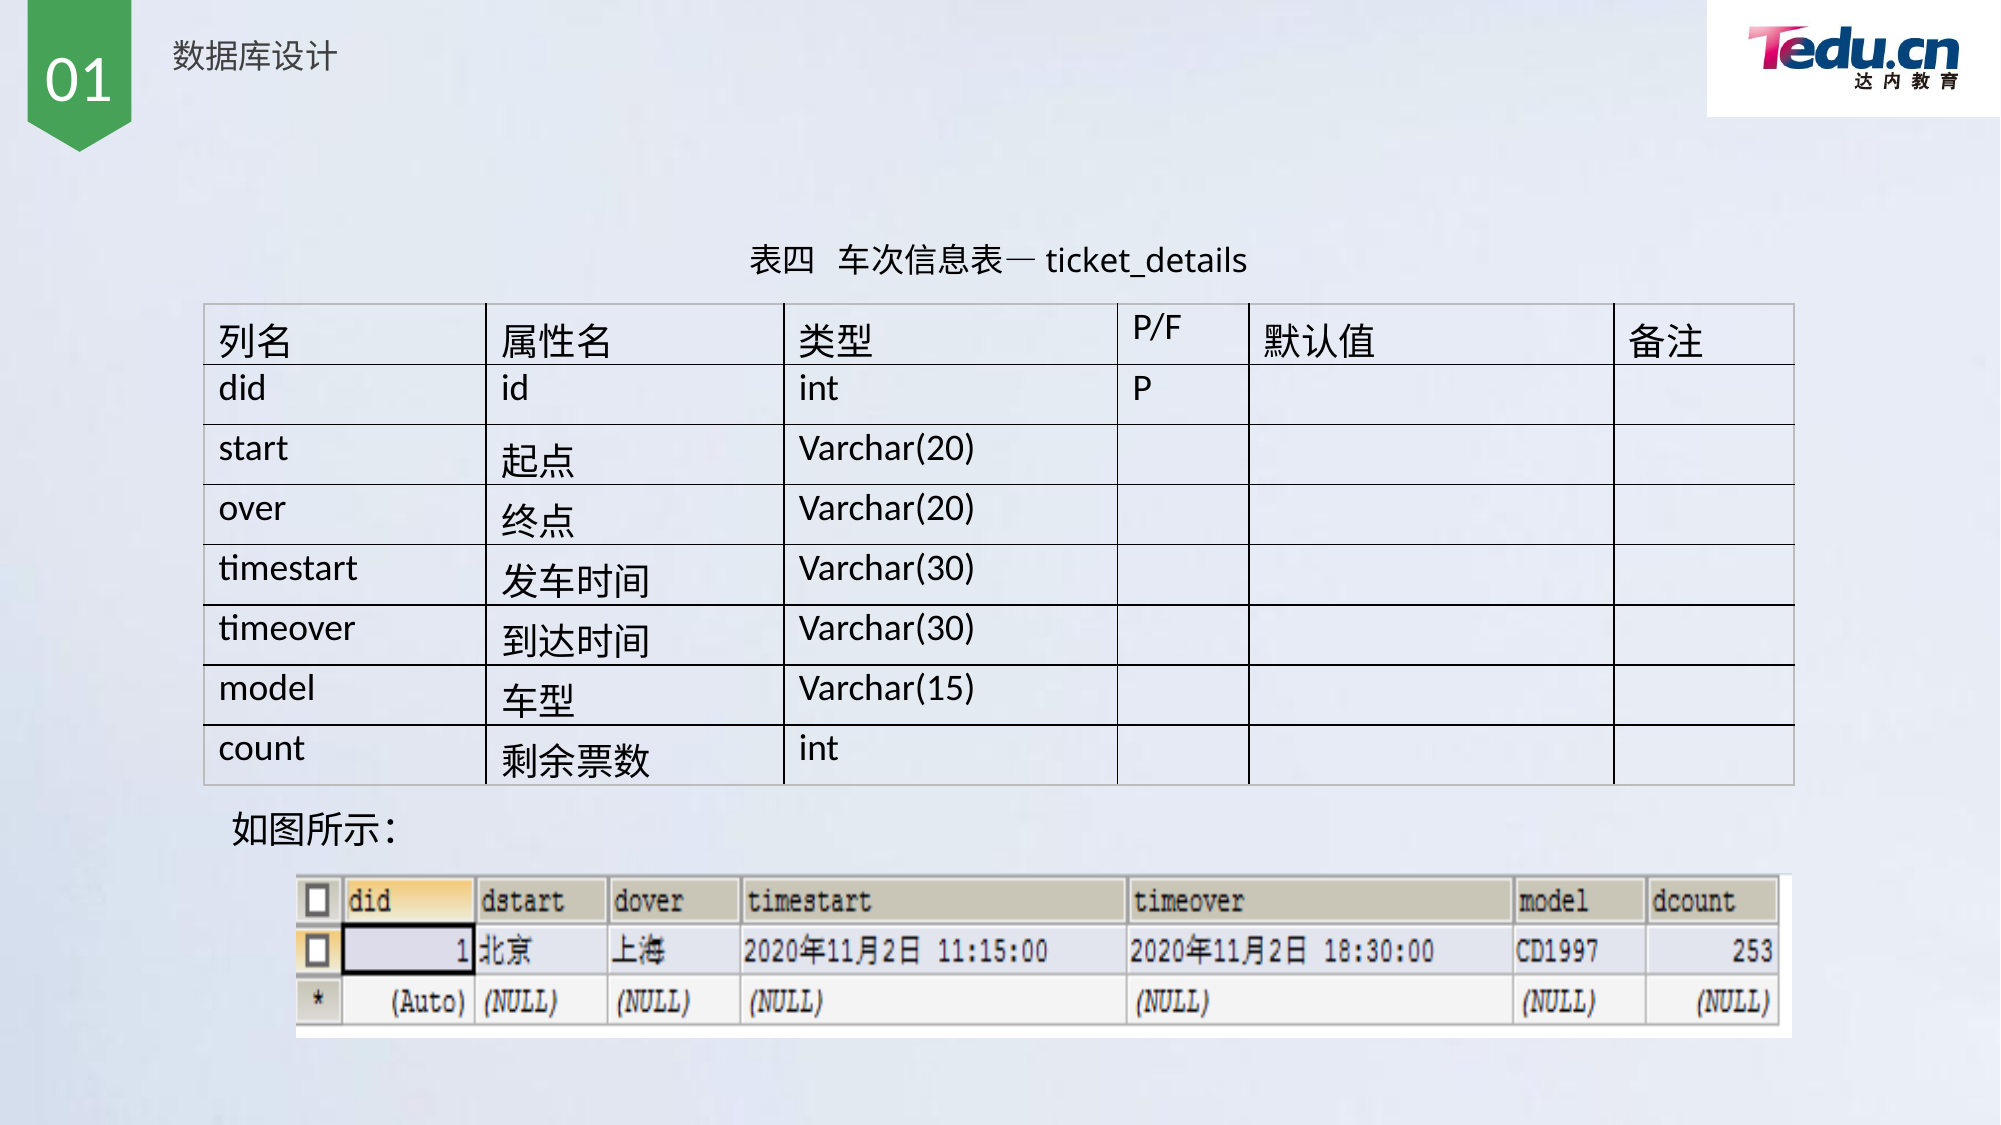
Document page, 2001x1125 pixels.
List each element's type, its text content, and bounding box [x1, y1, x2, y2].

table_header 默认值 [1250, 305, 1613, 364]
table_cell 到达时间 [487, 606, 783, 664]
table_cell [1118, 666, 1248, 724]
table_cell int [785, 365, 1117, 424]
table_cell [1250, 545, 1613, 604]
table_header 属性名 [487, 305, 783, 364]
text_box 表四 车次信息表—ticket_details [734, 231, 1264, 287]
table_cell start [205, 425, 485, 484]
table_cell id [487, 365, 783, 424]
text_box [26, 0, 133, 154]
table_cell [1118, 606, 1248, 664]
table_cell [1615, 425, 1793, 484]
table_cell count [205, 726, 485, 784]
table_cell timeover [205, 606, 485, 664]
table_cell [1615, 666, 1793, 724]
table_cell Varchar(20) [785, 425, 1117, 484]
picture [0, 0, 2001, 1125]
table_cell 发车时间 [487, 545, 783, 604]
text_box 01 [31, 27, 129, 123]
table_cell Varchar(30) [785, 545, 1117, 604]
table_cell [1615, 545, 1793, 604]
table_cell [1118, 726, 1248, 784]
table_cell [1118, 485, 1248, 544]
table_cell [1615, 365, 1793, 424]
table_cell [1615, 485, 1793, 544]
table_cell over [205, 485, 485, 544]
table_cell P [1118, 365, 1248, 424]
table_header 类型 [785, 305, 1117, 364]
table_cell model [205, 666, 485, 724]
table_cell [1615, 606, 1793, 664]
table_cell [1250, 425, 1613, 484]
table_cell [1118, 425, 1248, 484]
table_cell [1615, 726, 1793, 784]
table_cell did [205, 365, 485, 424]
text_box 数据库设计 [157, 27, 436, 83]
table_cell [1250, 726, 1613, 784]
table_header P/F [1118, 305, 1248, 364]
table_cell Varchar(15) [785, 666, 1117, 724]
text_box 如图所示： [216, 798, 434, 859]
table_cell 起点 [487, 425, 783, 484]
table_cell timestart [205, 545, 485, 604]
table_header 备注 [1615, 305, 1793, 364]
table_cell 终点 [487, 485, 783, 544]
table_cell Varchar(20) [785, 485, 1117, 544]
table_cell 车型 [487, 666, 783, 724]
table_cell 剩余票数 [487, 726, 783, 784]
table_cell [1250, 485, 1613, 544]
table_cell [1118, 545, 1248, 604]
table_cell [1250, 606, 1613, 664]
table_header 列名 [205, 305, 485, 364]
table_cell [1250, 666, 1613, 724]
table_cell [1250, 365, 1613, 424]
table_cell Varchar(30) [785, 606, 1117, 664]
table_cell int [785, 726, 1117, 784]
